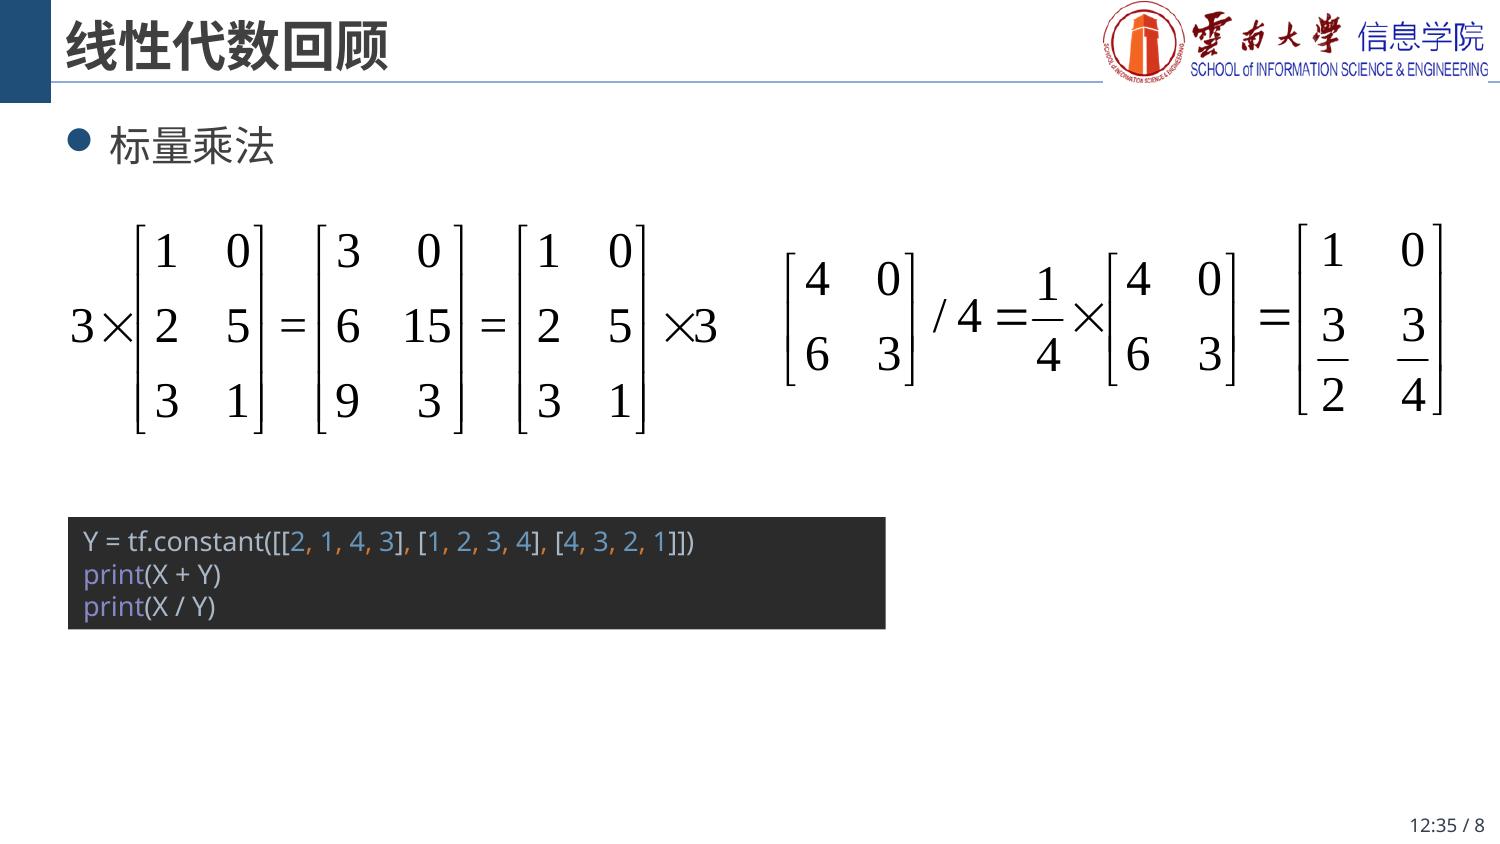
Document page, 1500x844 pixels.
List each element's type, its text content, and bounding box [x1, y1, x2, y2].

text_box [779, 217, 1457, 423]
table_cell 60万 [772, 218, 1448, 436]
picture [1103, 1, 1488, 83]
text_box Y = tf.constant([[2, 1, 4, 3], [1, 2, 3, 4], [4, 3, 2, 1]]) print(X + Y) print(X / Y) [68, 517, 886, 630]
table_cell 60万 [60, 220, 727, 453]
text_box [67, 219, 721, 441]
list 标量乘法 [49, 102, 1448, 779]
title 线性代数回顾 [49, 10, 886, 85]
